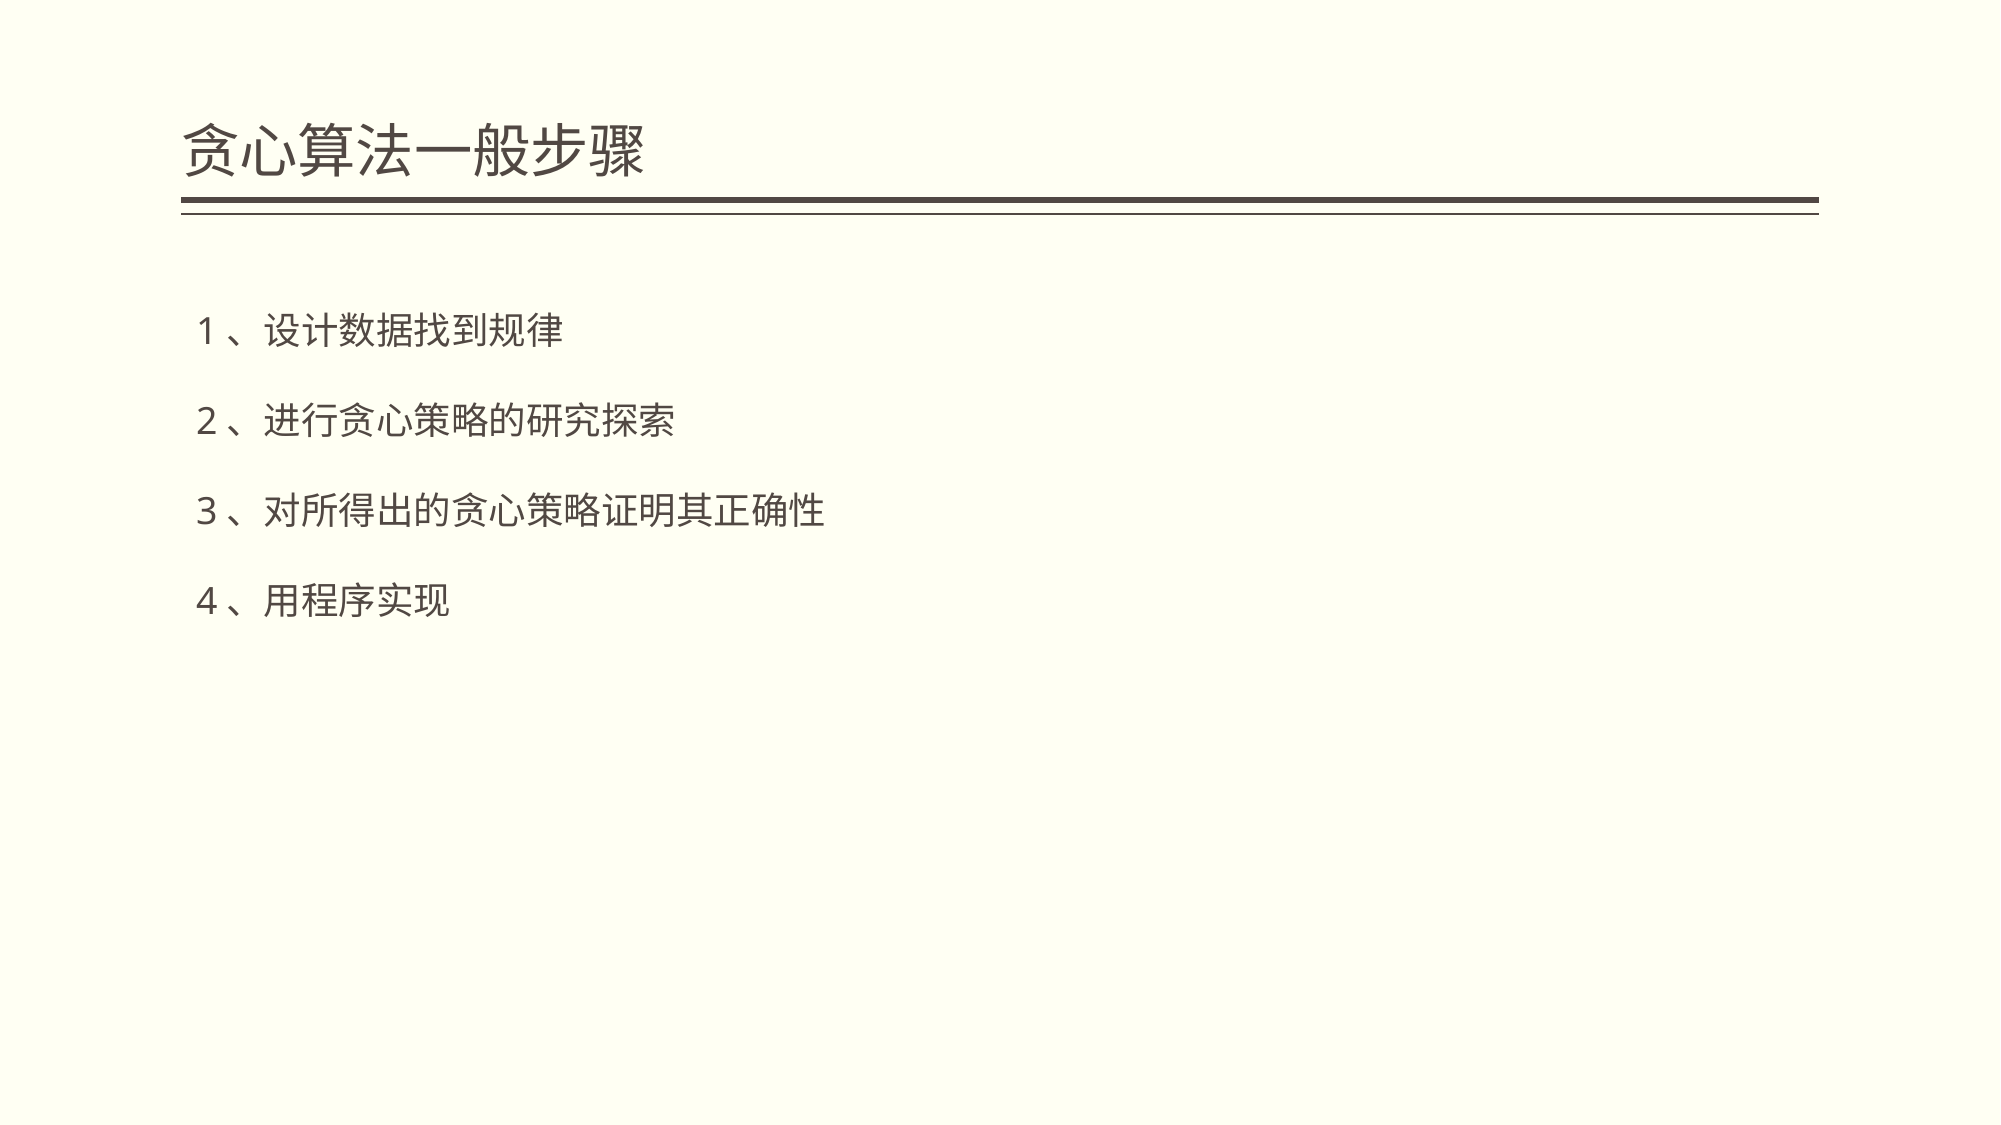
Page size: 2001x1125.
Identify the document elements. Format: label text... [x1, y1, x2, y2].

title 贪心算法一般步骤 [181, 12, 1819, 193]
text_box 1、设计数据找到规律 2、进行贪心策略的研究探索 3、对所得出的贪心策略证明其正确性 4、用程序实现 [181, 299, 1406, 630]
